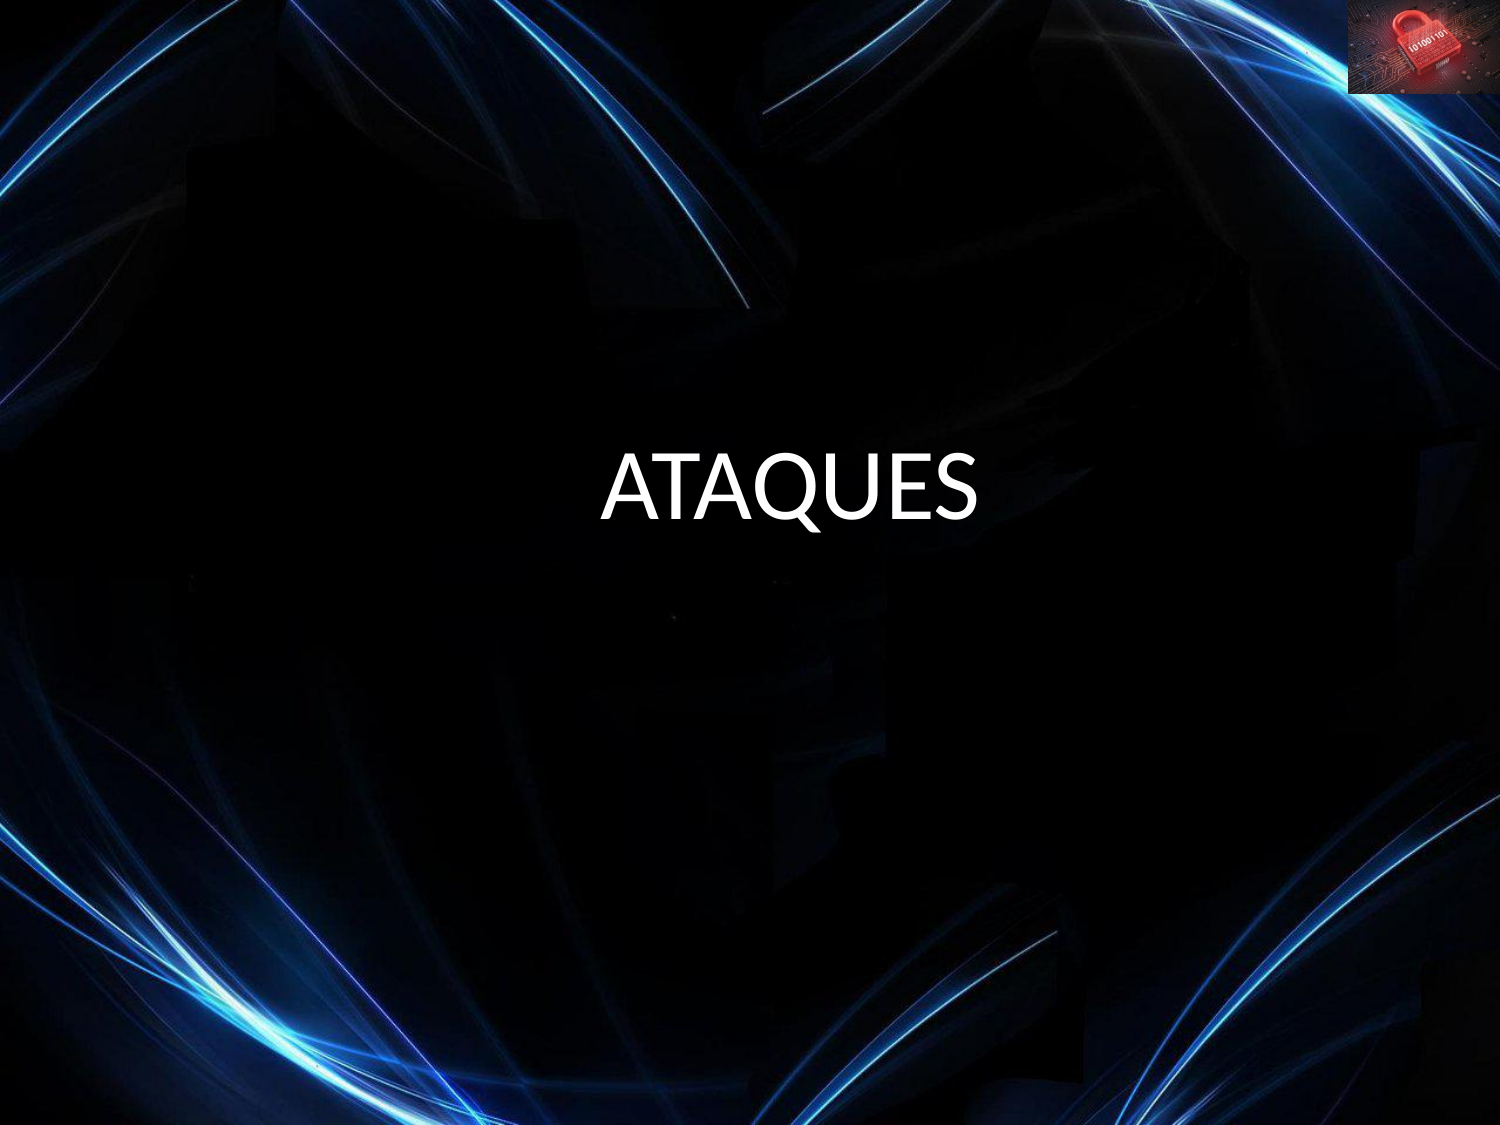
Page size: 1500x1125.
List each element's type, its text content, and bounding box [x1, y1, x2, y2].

picture [0, 0, 1500, 1125]
text_box ATAQUES [585, 410, 1043, 548]
